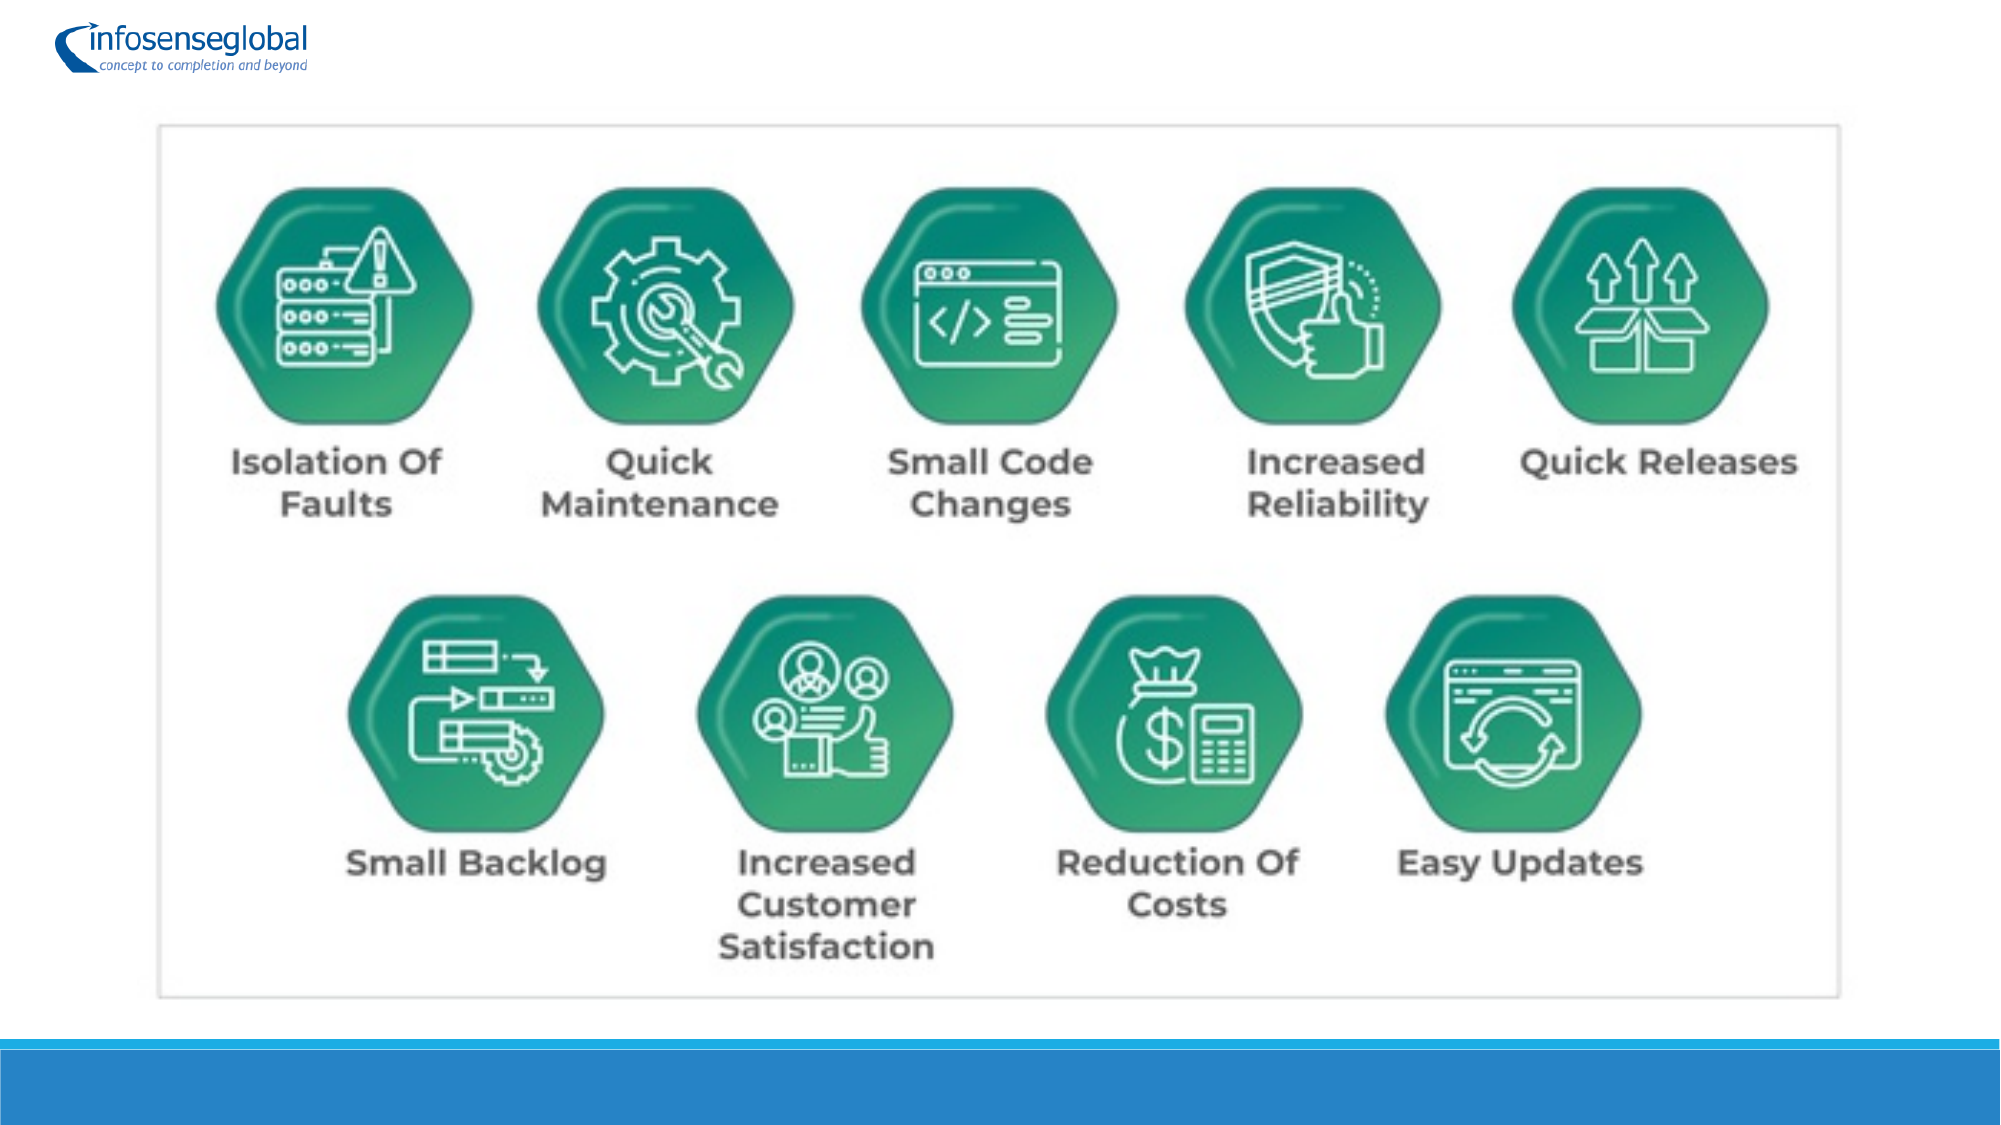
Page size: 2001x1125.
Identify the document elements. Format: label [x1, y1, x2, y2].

picture [137, 104, 1863, 1020]
picture [54, 21, 307, 74]
